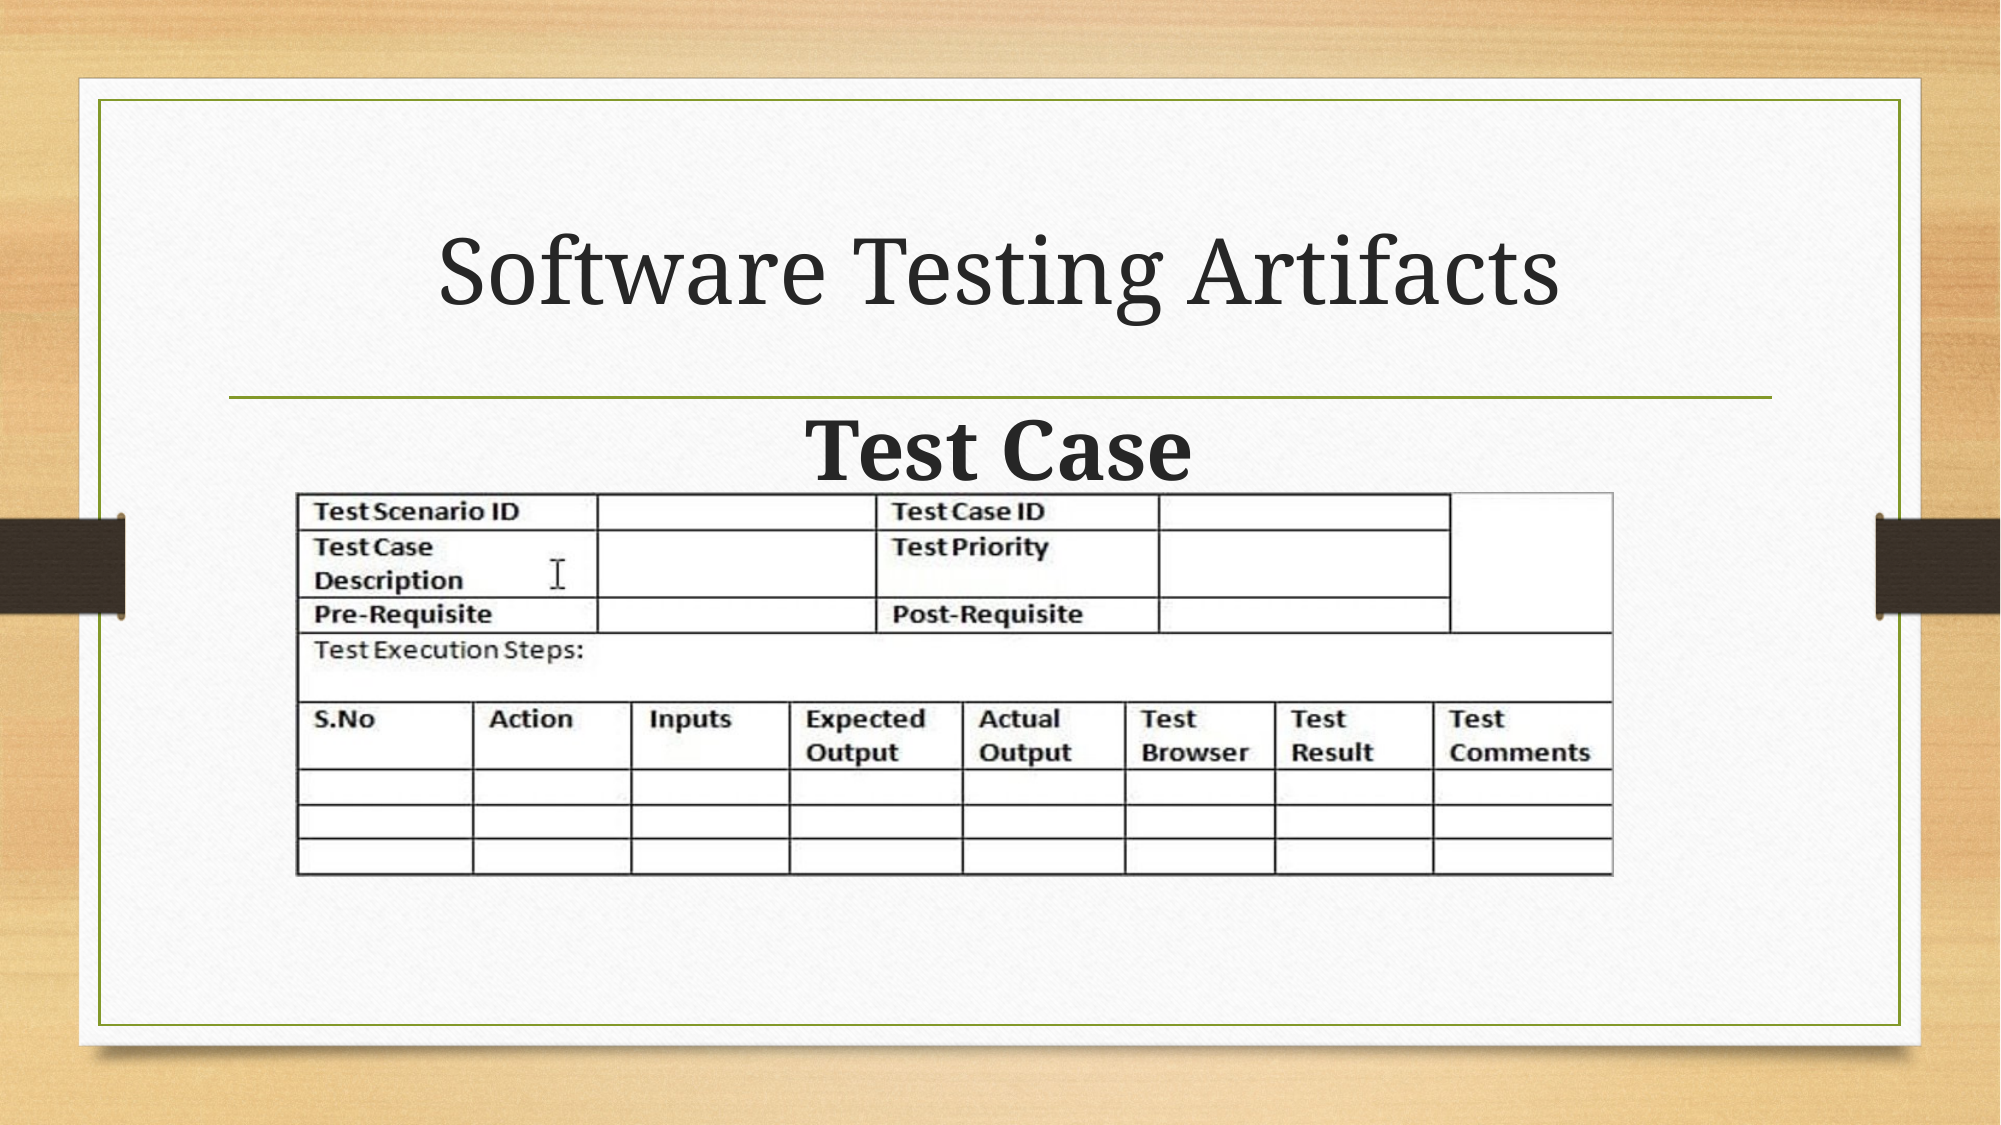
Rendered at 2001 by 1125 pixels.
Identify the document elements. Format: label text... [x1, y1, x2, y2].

title Software Testing Artifacts [212, 161, 1788, 375]
picture [0, 0, 2001, 1125]
list Test Case [212, 389, 1788, 935]
